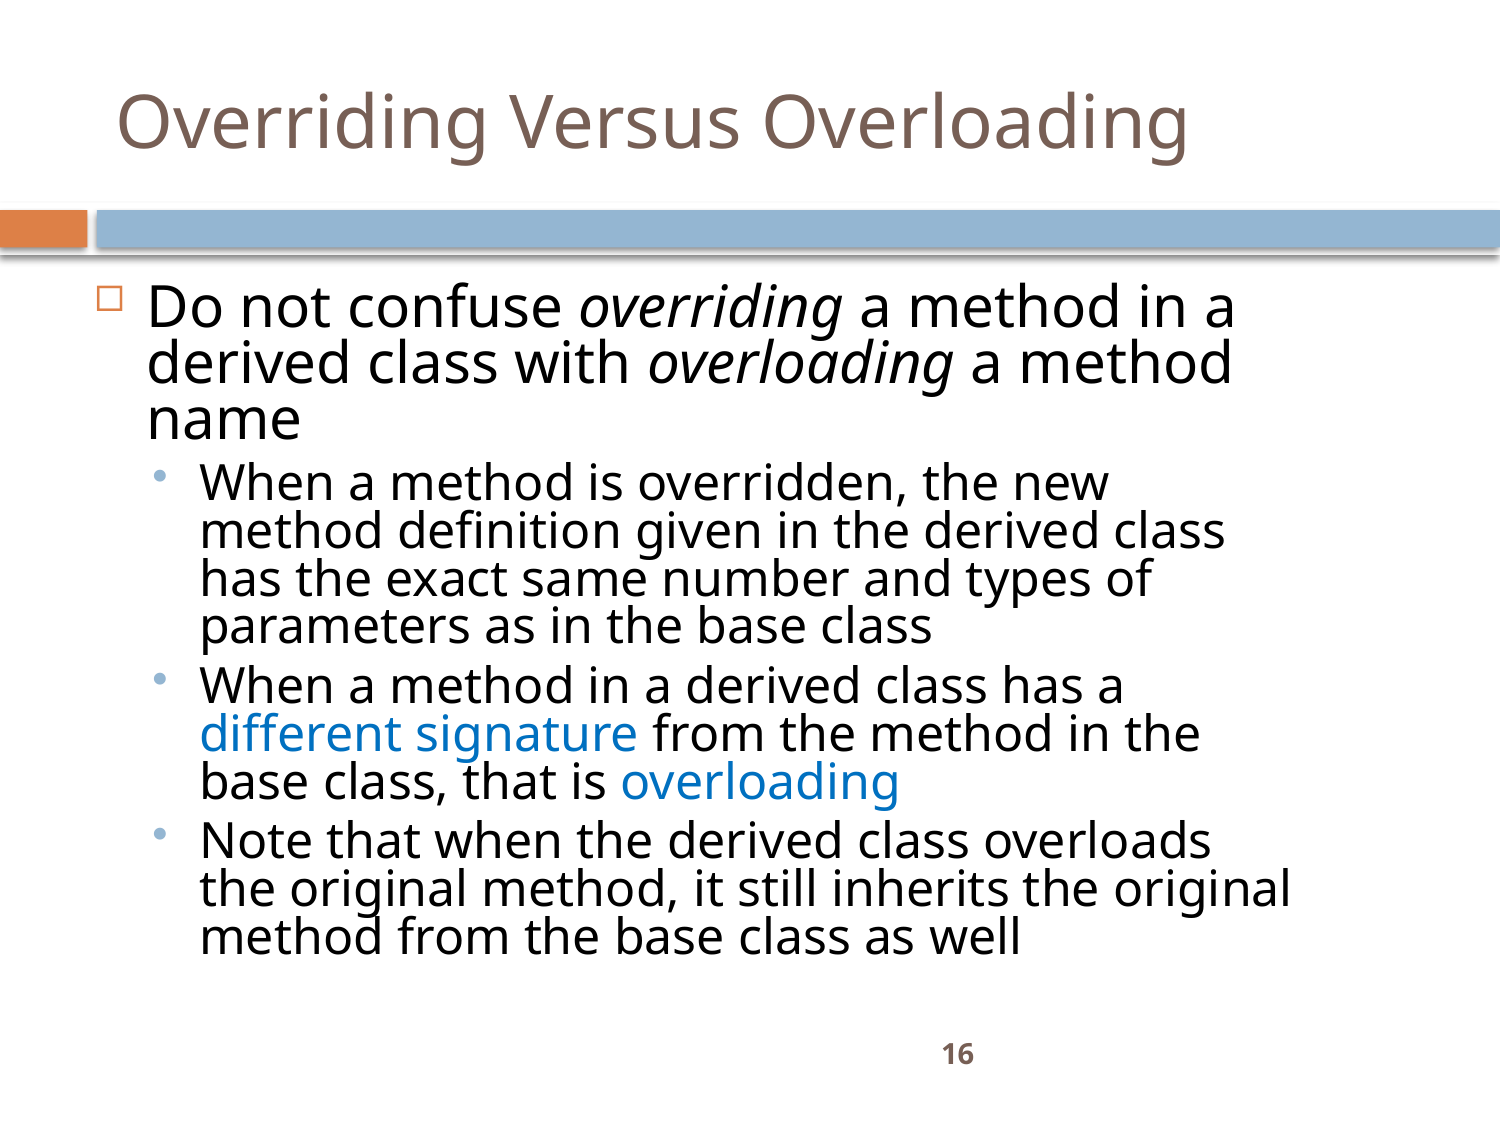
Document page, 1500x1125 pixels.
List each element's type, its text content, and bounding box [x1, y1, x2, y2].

title Overriding Versus Overloading [100, 37, 1438, 200]
footer 16 [99, 1024, 990, 1085]
list Do not confuse overriding a method in a derived class with overloading a method name When a method is overridden, the new method definition given in the derived class has the exact same number and types of parameters as in the base class When a method in a derived class has a different signature from the method in the base class, that is overloading Note that when the derived class overloads the original method, it still inherits the original method from the base class as well [79, 275, 1317, 1013]
